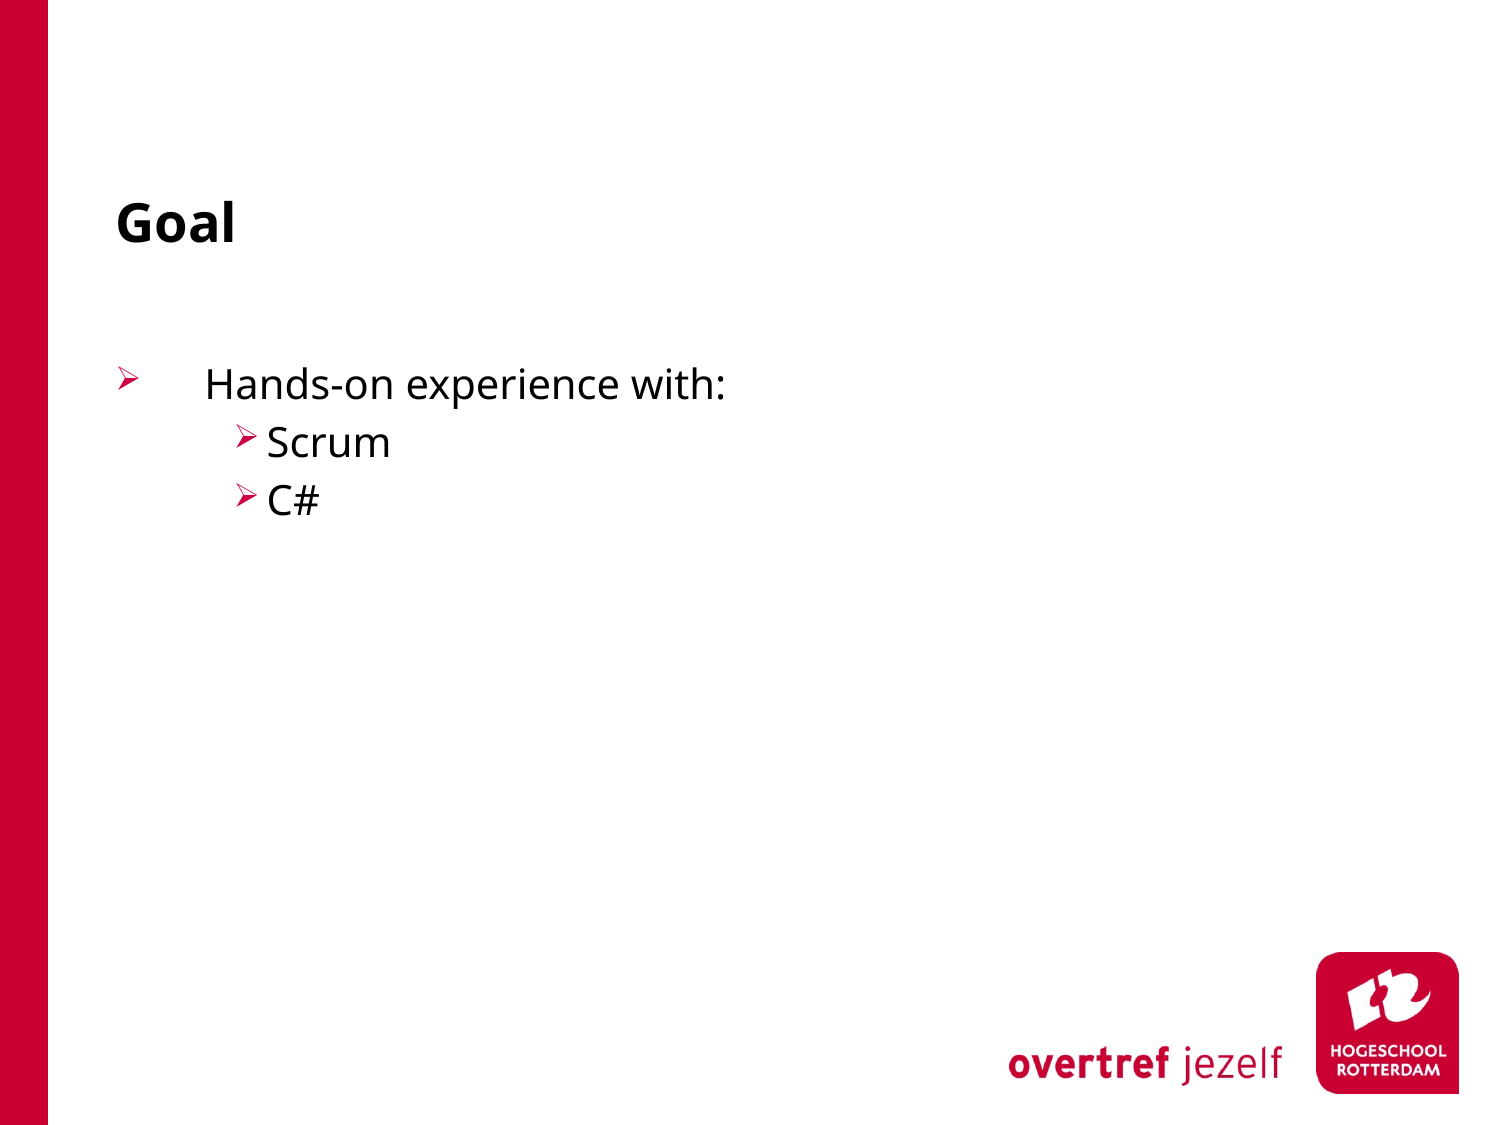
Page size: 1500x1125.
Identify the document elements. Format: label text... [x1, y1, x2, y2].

list Hands-on experience with: Scrum C# [100, 350, 1400, 941]
picture [1316, 952, 1459, 1094]
title Goal [100, 126, 1400, 315]
picture [0, 0, 48, 1125]
picture [1009, 1046, 1282, 1086]
